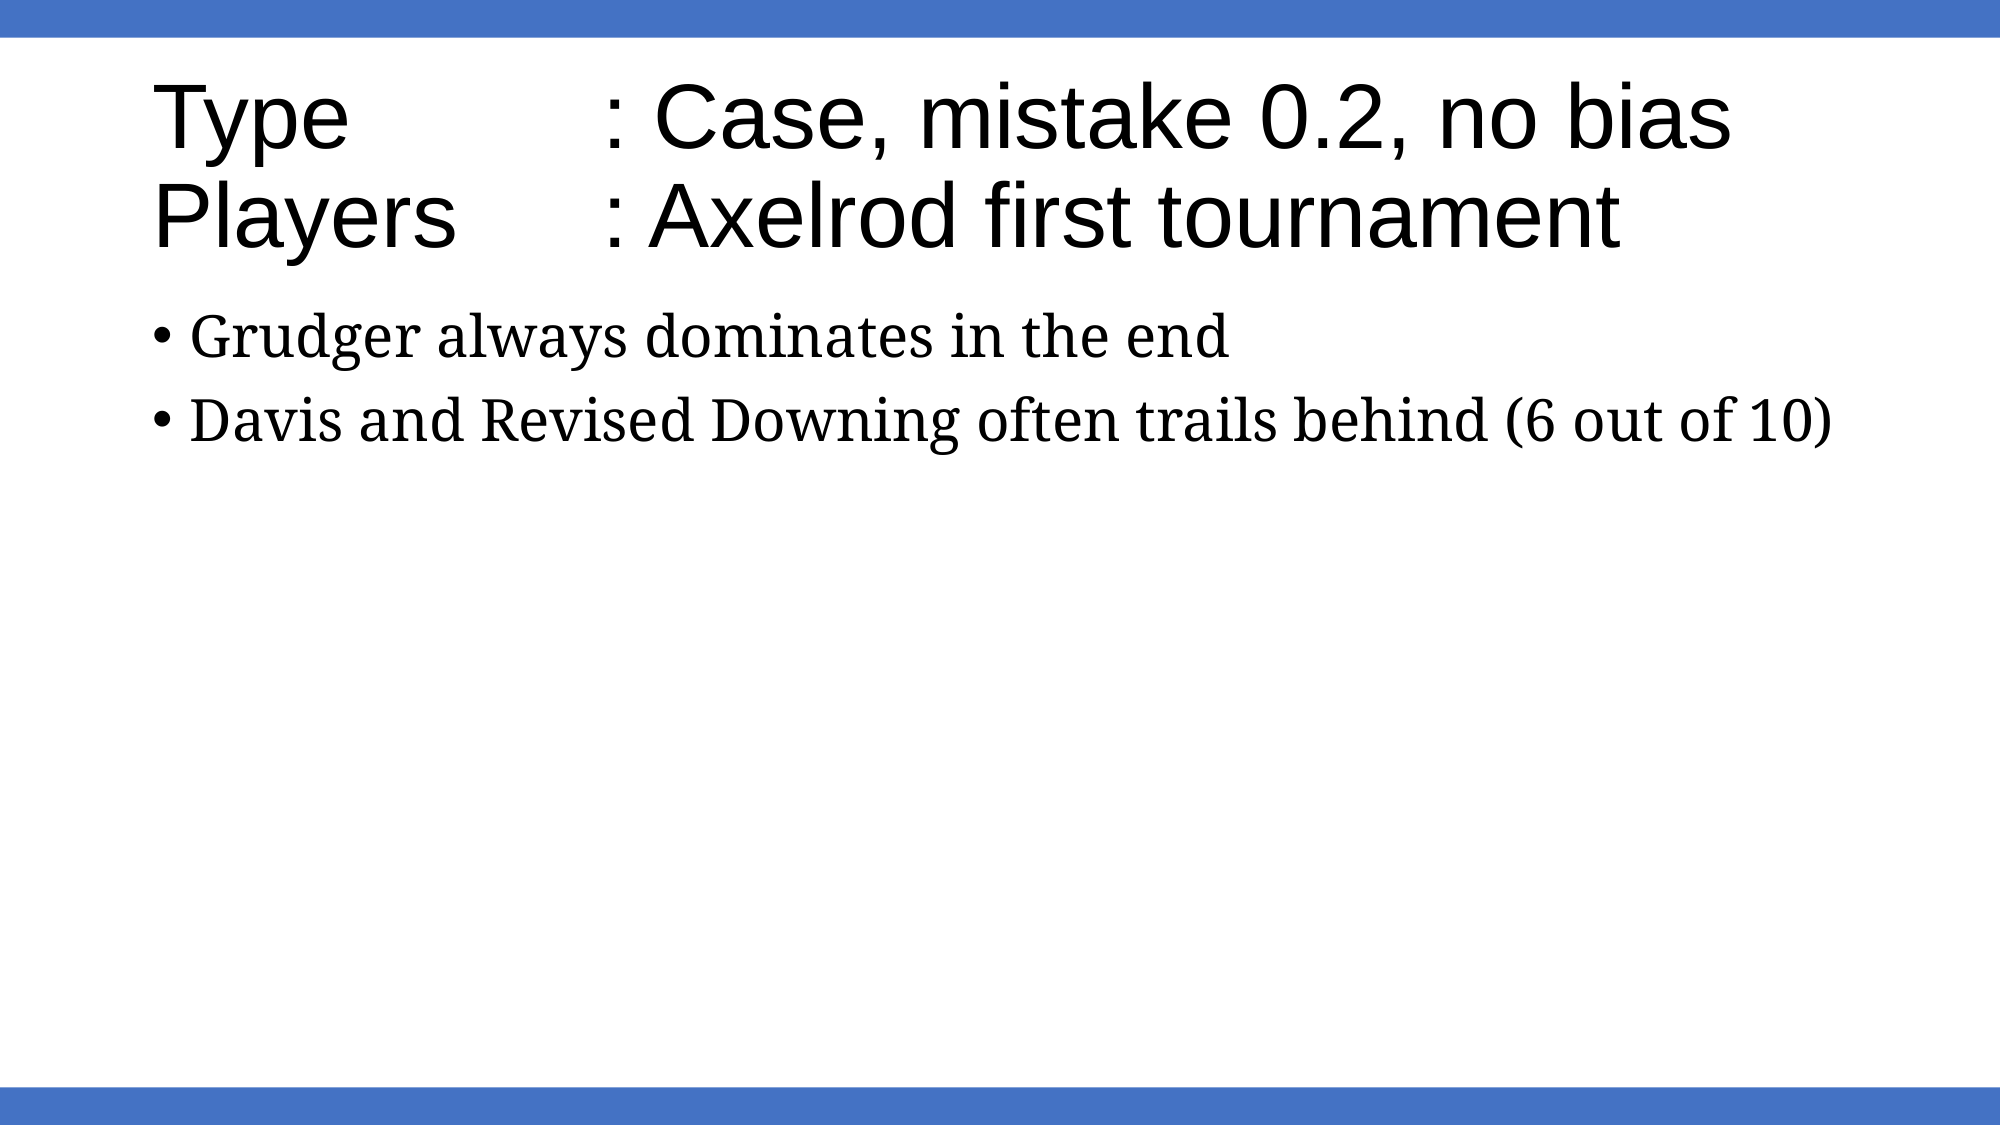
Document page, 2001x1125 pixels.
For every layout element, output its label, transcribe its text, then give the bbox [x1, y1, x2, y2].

title Type : Case, mistake 0.2, no bias Players : Axelrod first tournament [137, 59, 1863, 278]
list Grudger always dominates in the end Davis and Revised Downing often trails behind (6 out of 10) [137, 299, 1863, 1014]
